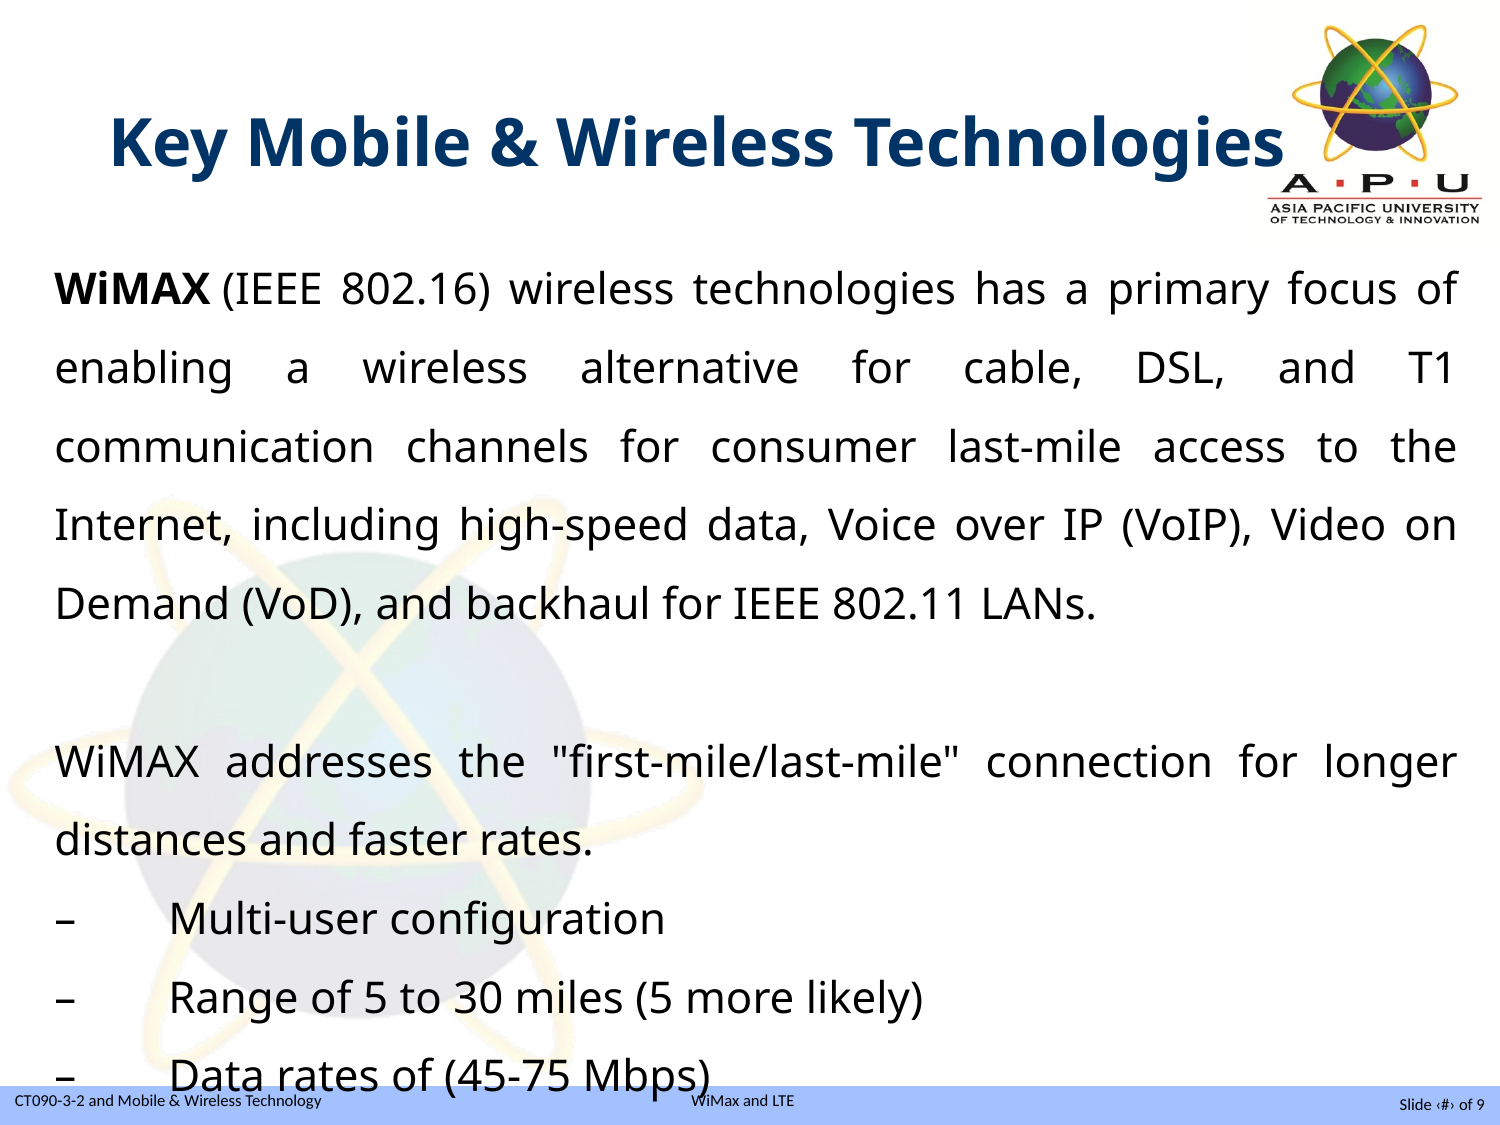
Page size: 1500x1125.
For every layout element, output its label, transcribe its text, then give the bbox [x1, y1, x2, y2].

text_box WiMAX (IEEE 802.16) wireless technologies has a primary focus of enabling a wireless alternative for cable, DSL, and T1 communication channels for consumer last-mile access to the Internet, including high-speed data, Voice over IP (VoIP), Video on Demand (VoD), and backhaul for IEEE 802.11 LANs. WiMAX addresses the "first-mile/last-mile" connection for longer distances and faster rates. – Multi-user configuration – Range of 5 to 30 miles (5 more likely) – Data rates of (45-75 Mbps) [39, 227, 1474, 1108]
picture [1251, 0, 1500, 249]
text_box Key Mobile & Wireless Technologies [86, 65, 1309, 134]
footer Slide ‹#› of 9 [1024, 1086, 1500, 1125]
